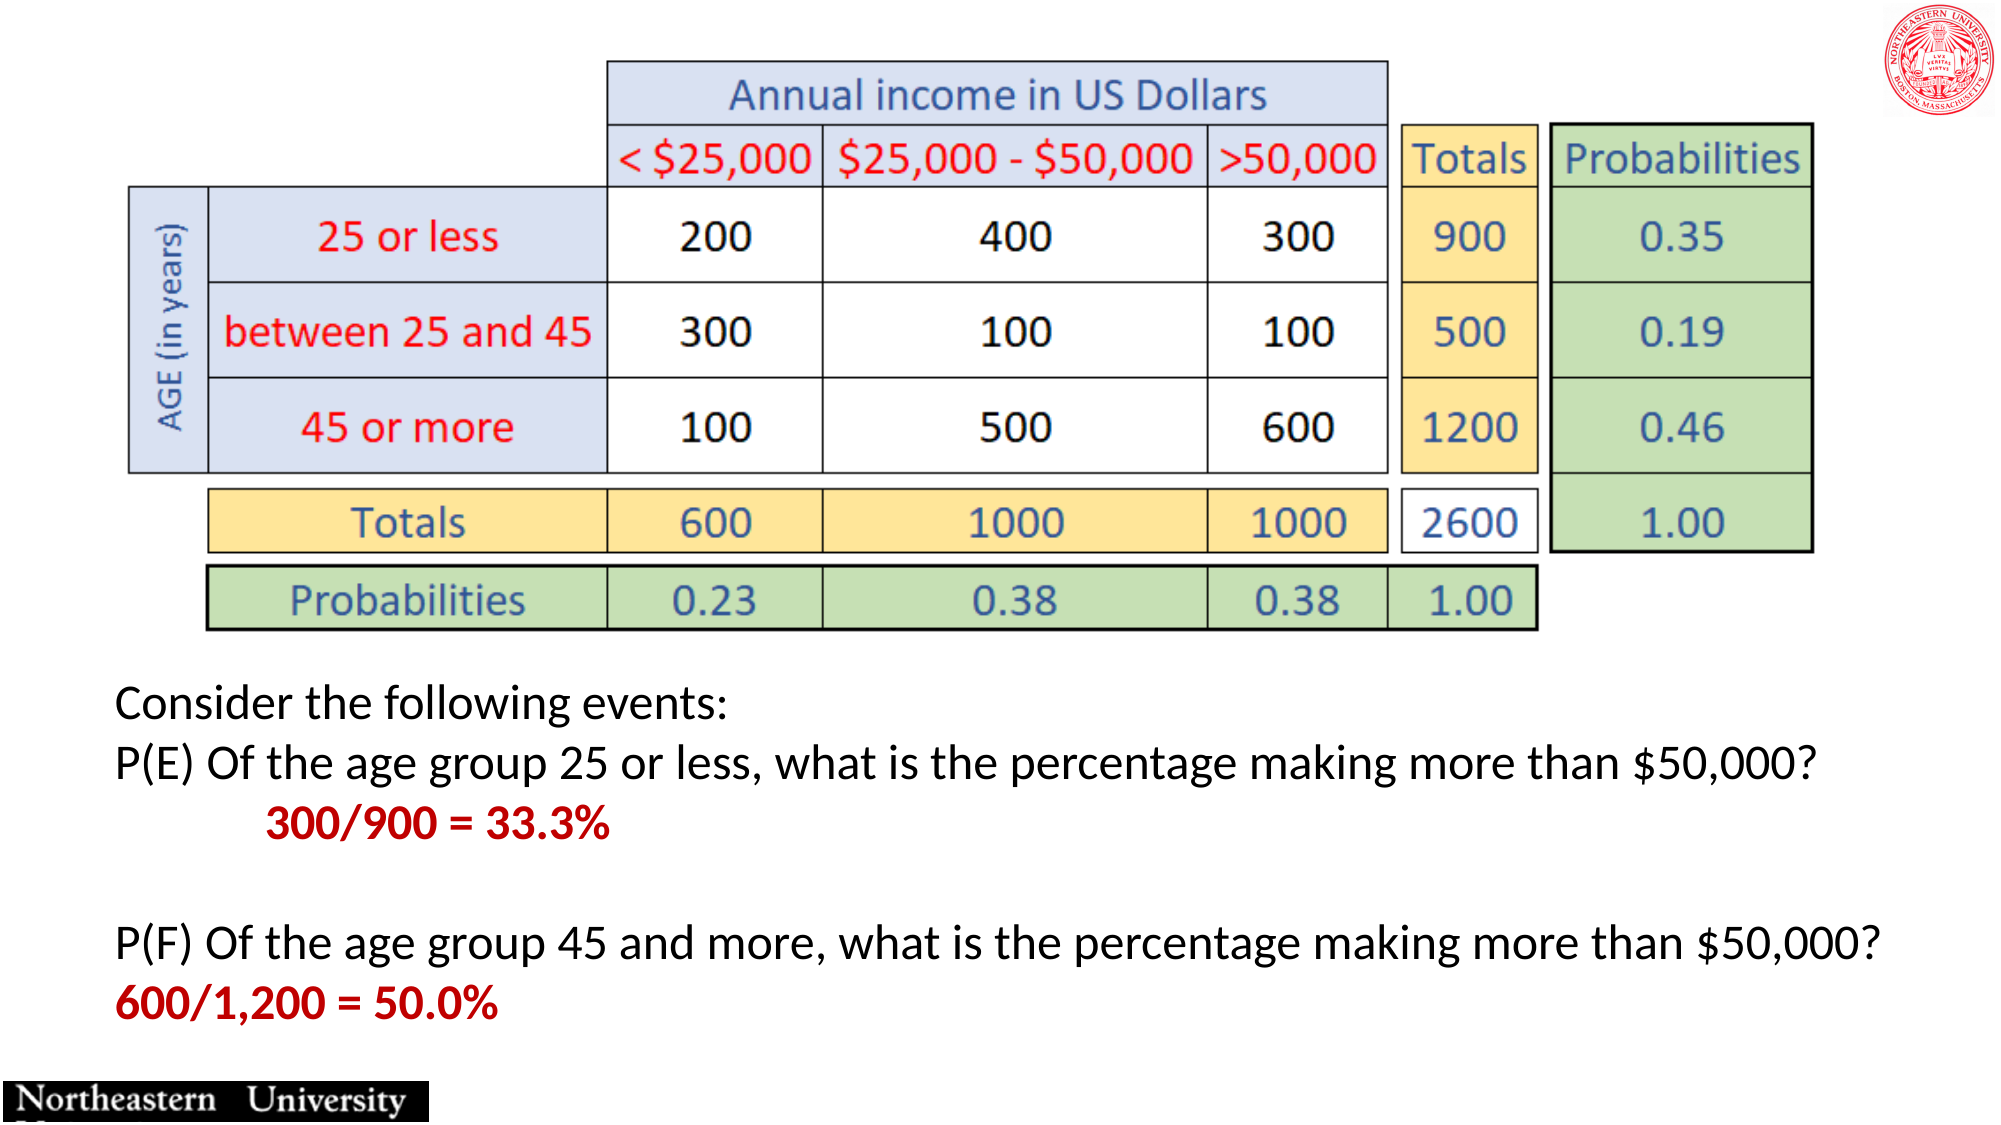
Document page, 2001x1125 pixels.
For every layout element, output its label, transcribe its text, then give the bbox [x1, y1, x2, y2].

picture [3, 1081, 429, 1122]
picture [116, 28, 1834, 651]
picture [1883, 3, 1995, 117]
text_box Consider the following events: P(E) Of the age group 25 or less, what is the percentage making more than $50,000? 300/900 = 33.3% P(F) Of the age group 45 and more, what is the percentage making more than $50,000? 600/1,200 = 50.0% [99, 662, 1950, 1038]
